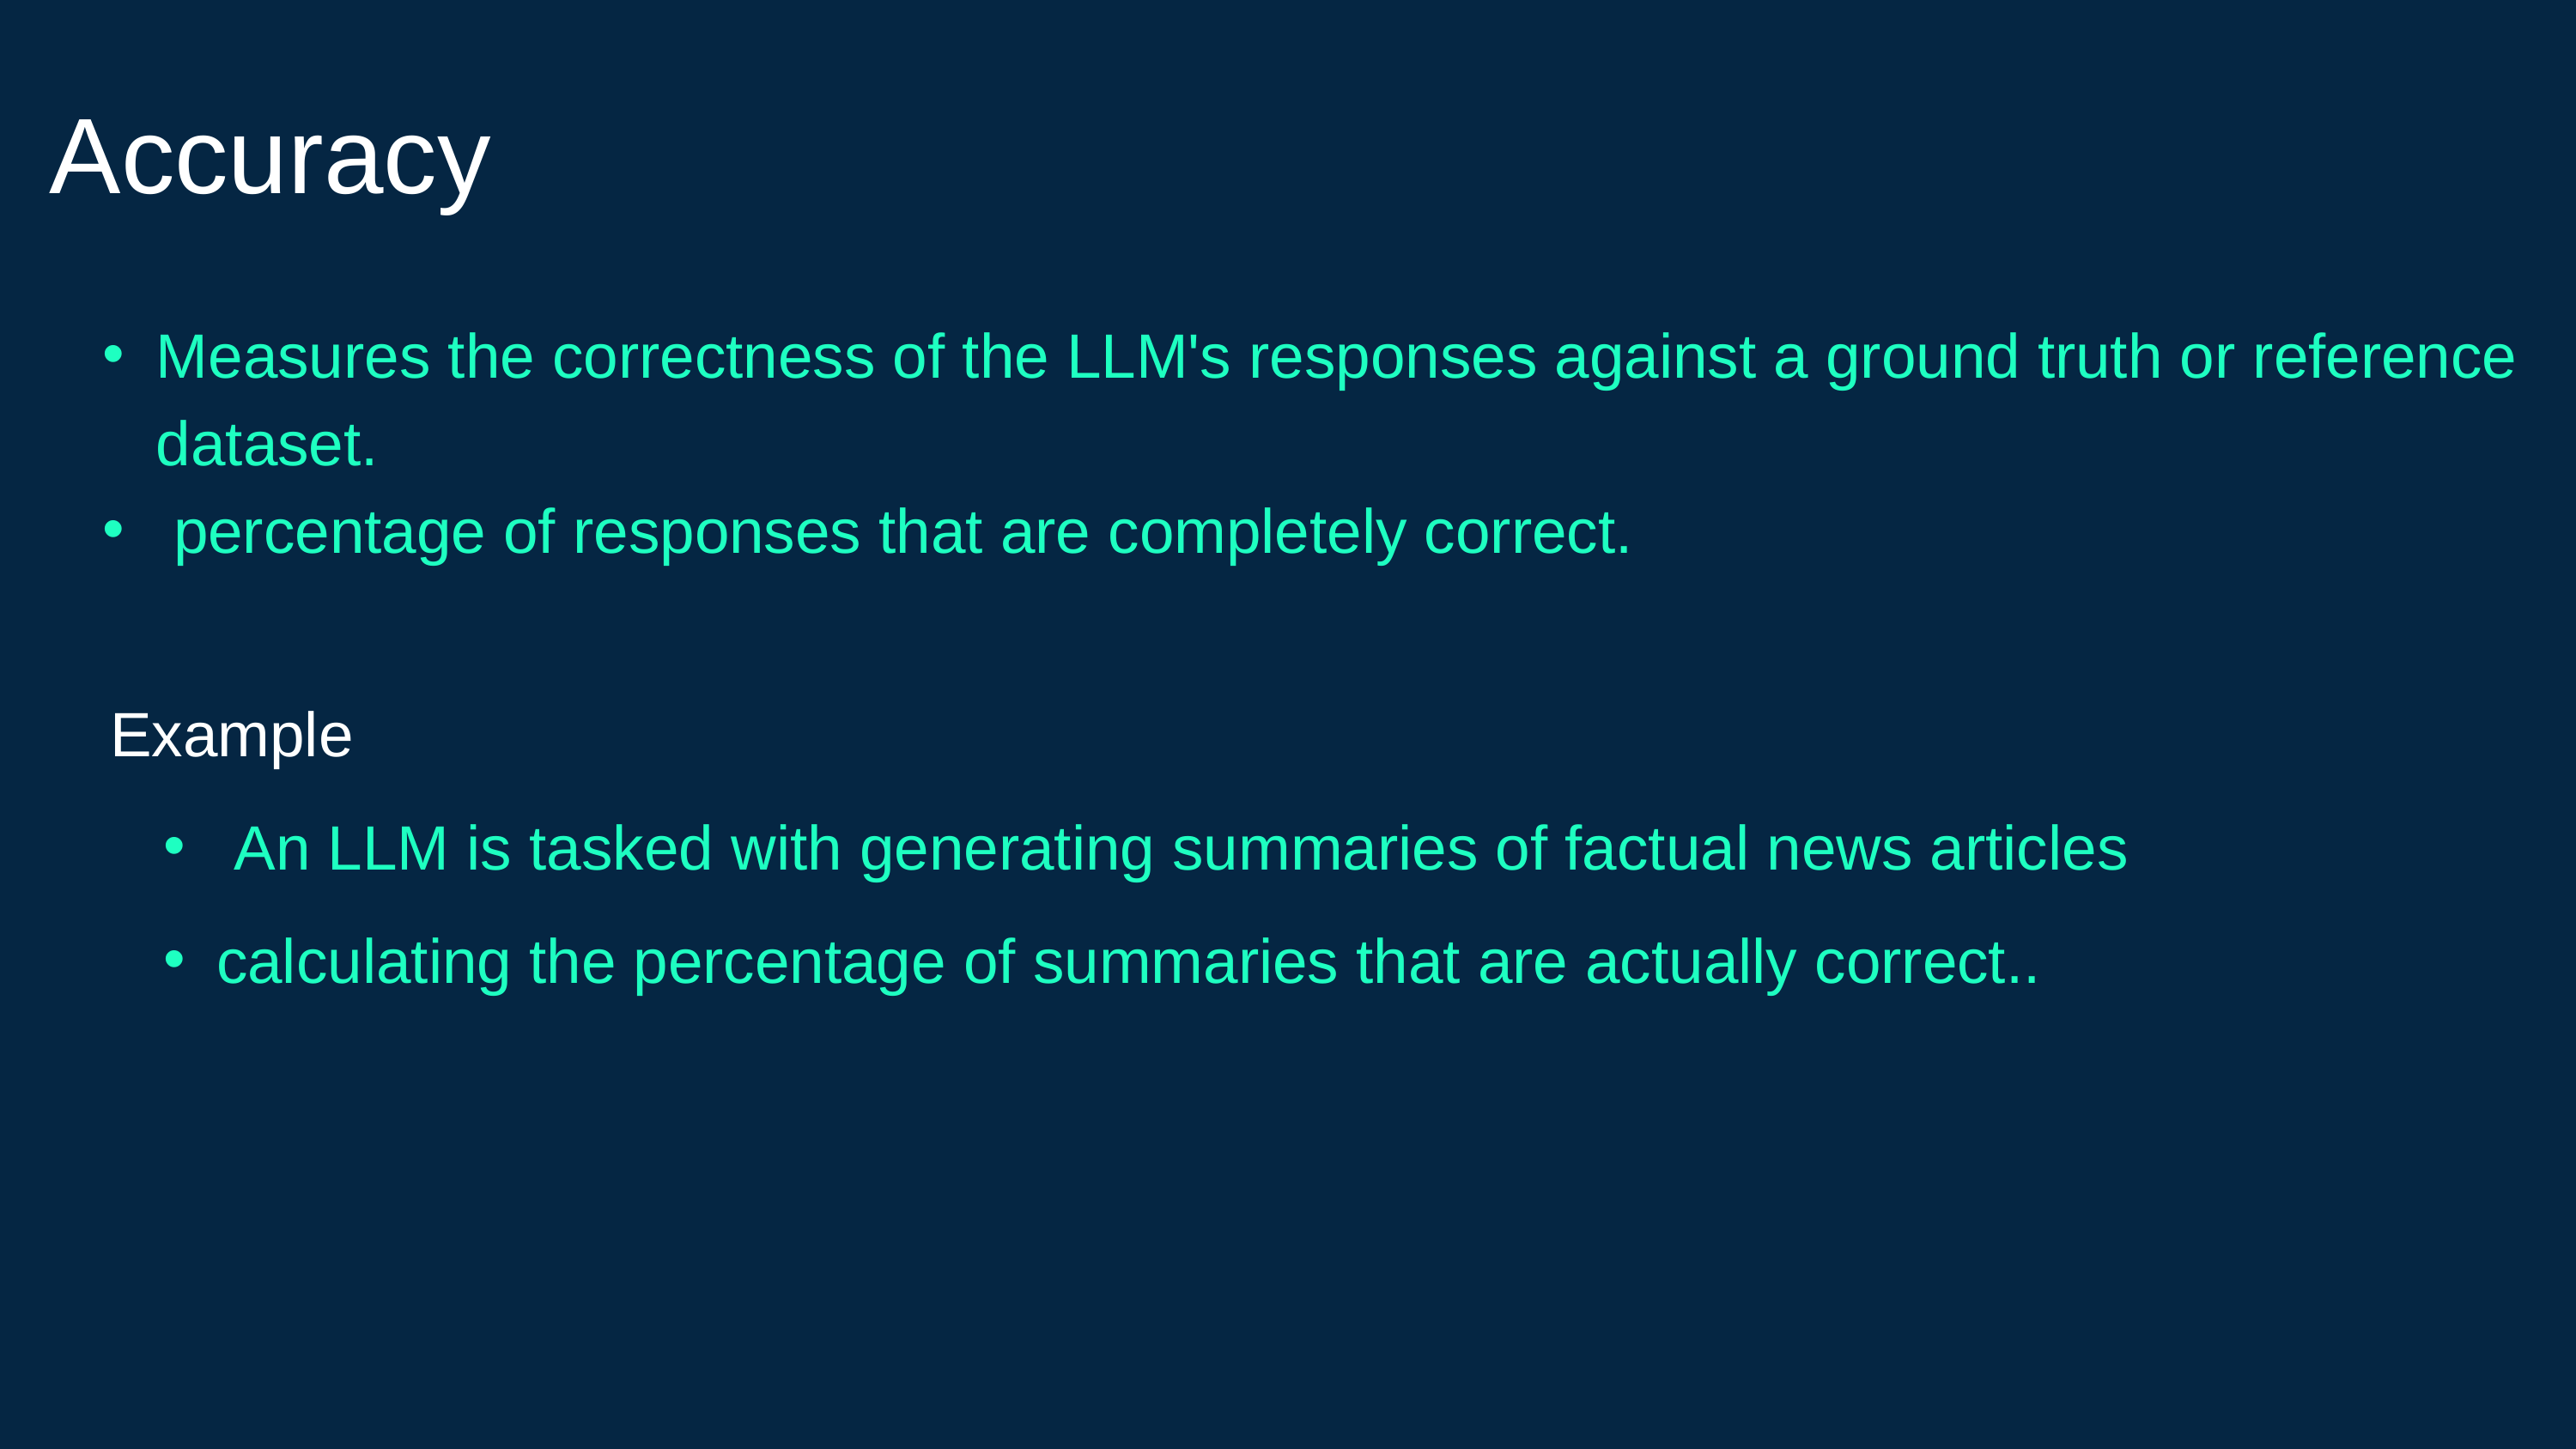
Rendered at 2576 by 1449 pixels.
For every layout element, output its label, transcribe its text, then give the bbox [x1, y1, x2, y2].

text_box Accuracy Measures the correctness of the LLM's responses against a ground truth or reference dataset. percentage of responses that are completely correct. [49, 64, 2576, 567]
text_box Example An LLM is tasked with generating summaries of factual news articles calculating the percentage of summaries that are actually correct.. [110, 655, 2131, 996]
